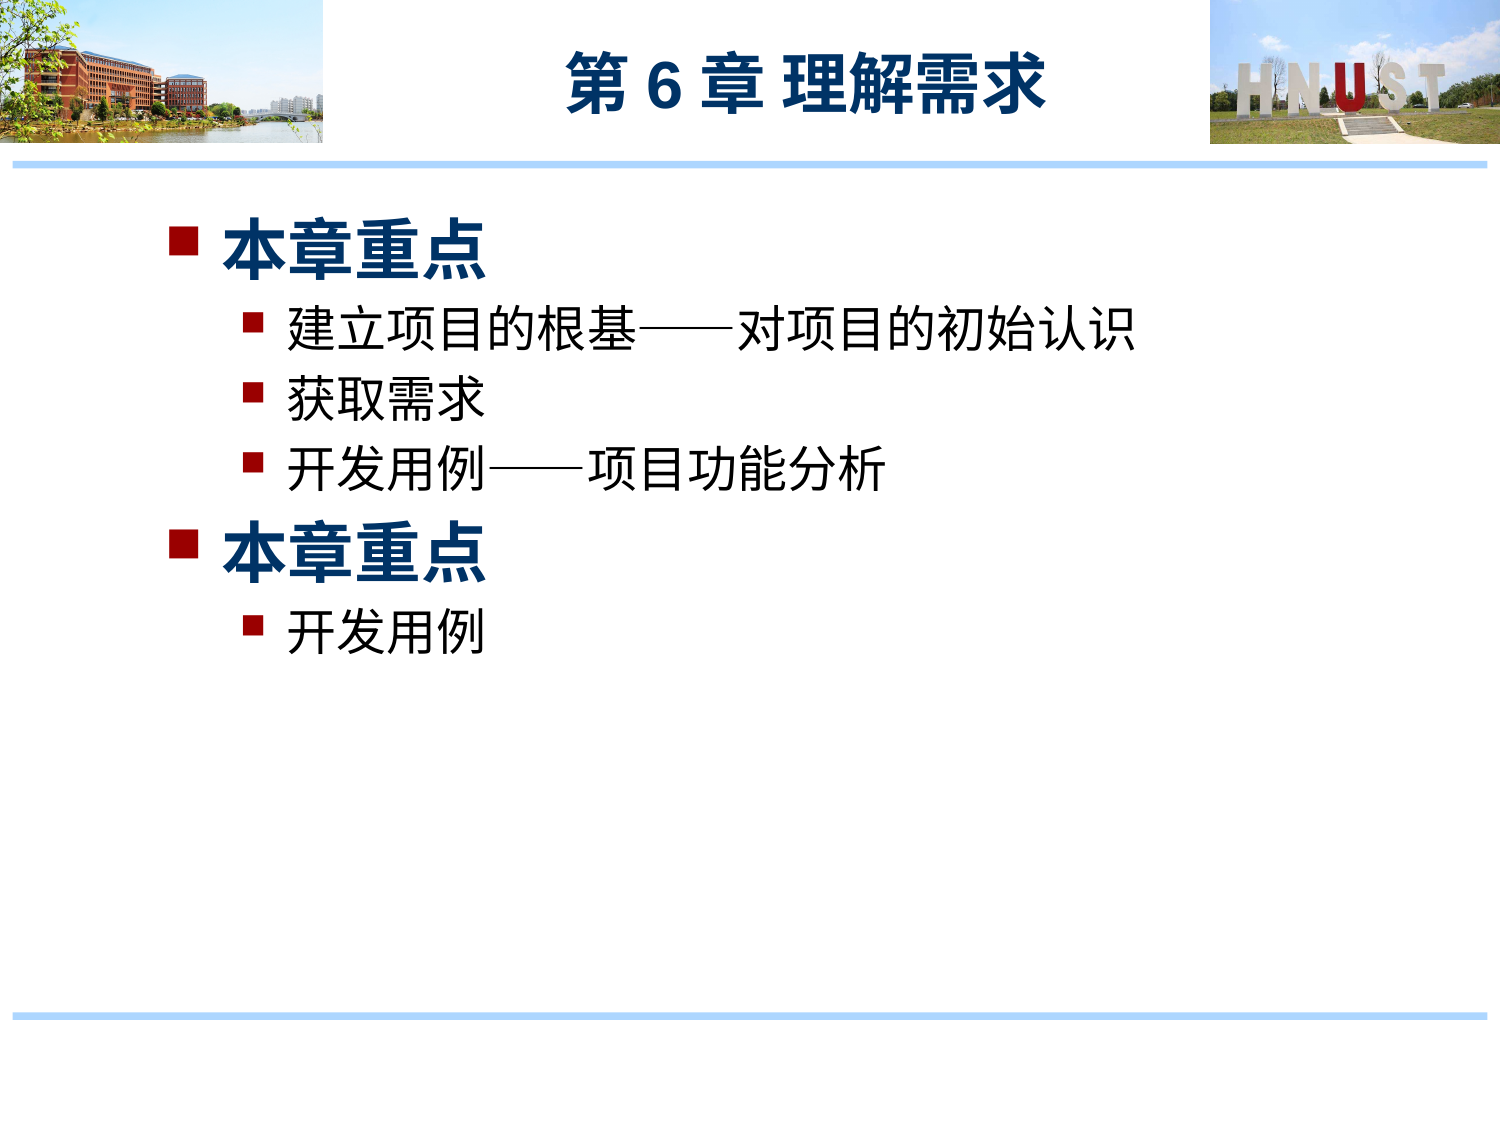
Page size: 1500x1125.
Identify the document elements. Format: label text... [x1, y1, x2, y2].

list 本章重点 建立项目的根基——对项目的初始认识 获取需求 开发用例——项目功能分析 本章重点 开发用例 [149, 199, 1288, 888]
picture [1210, 0, 1500, 144]
picture [0, 0, 324, 143]
text_box 第6章 理解需求 [387, 24, 1205, 129]
